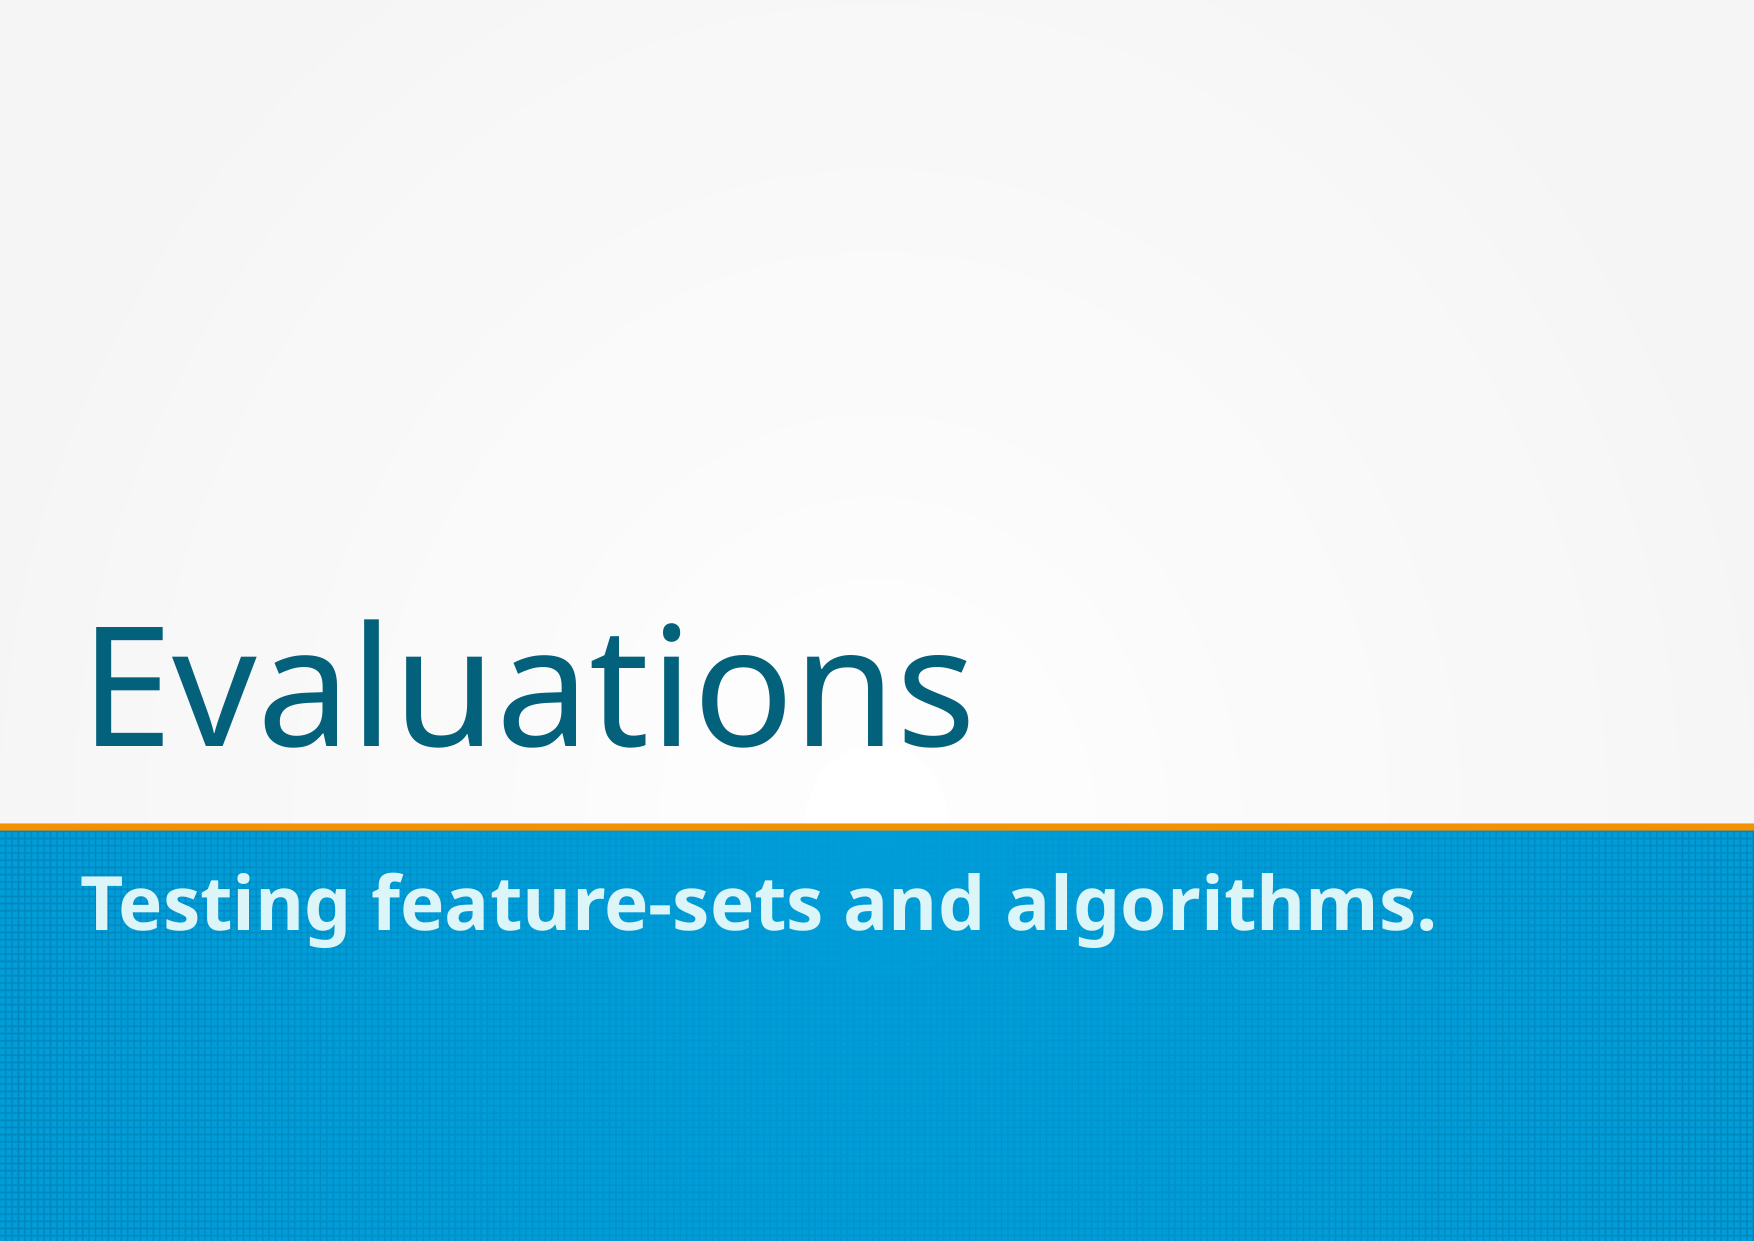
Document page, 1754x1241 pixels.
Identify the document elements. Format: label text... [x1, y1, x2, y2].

text_box Evaluations [80, 49, 1659, 780]
picture [0, 0, 1754, 830]
text_box Testing feature-sets and algorithms. [80, 855, 1658, 946]
